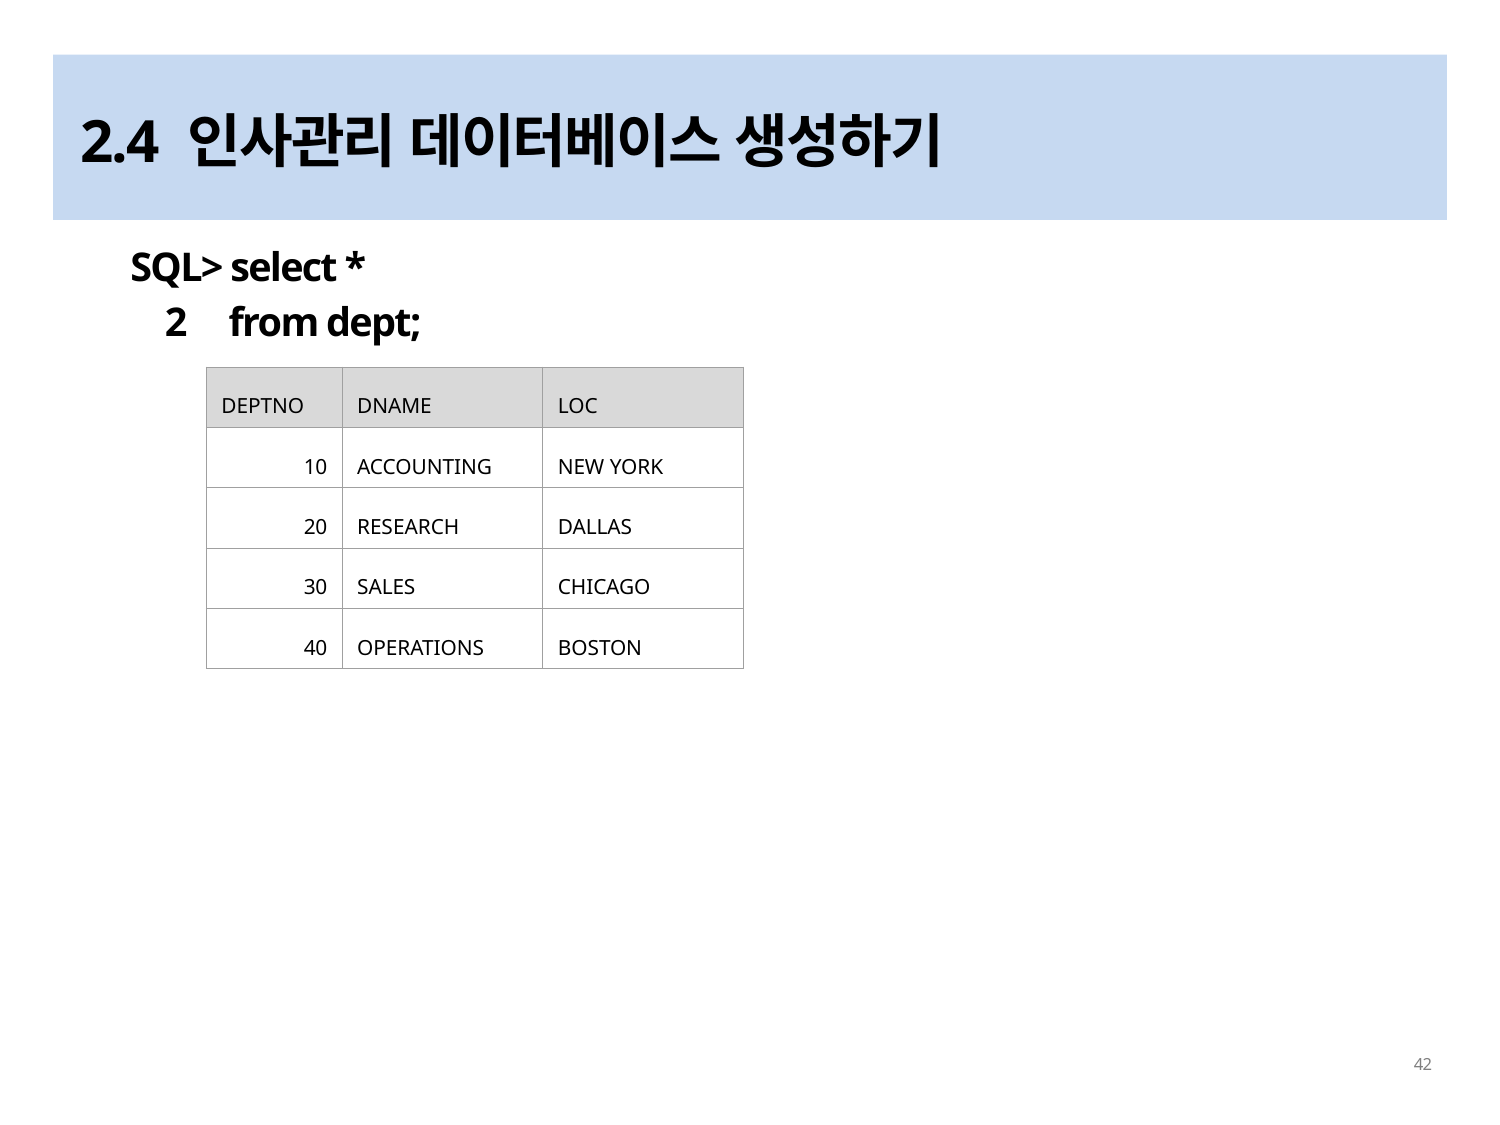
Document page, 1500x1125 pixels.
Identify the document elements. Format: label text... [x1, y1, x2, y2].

table_cell SALES [343, 549, 542, 608]
title 2.4 인사관리 데이터베이스 생성하기 [64, 30, 1340, 178]
table_header LOC [543, 368, 743, 427]
table_cell 30 [207, 549, 342, 608]
table_header DNAME [343, 368, 542, 427]
table_header DEPTNO [207, 368, 342, 427]
list SQL> select * 2 from dept; [53, 243, 1447, 1041]
table_cell BOSTON [543, 609, 743, 668]
table_cell RESEARCH [343, 488, 542, 548]
table_cell NEW YORK [543, 428, 743, 487]
table_cell ACCOUNTING [343, 428, 542, 487]
table_cell 40 [207, 609, 342, 668]
table_cell 20 [207, 488, 342, 548]
table_cell DALLAS [543, 488, 743, 548]
table_cell 10 [207, 428, 342, 487]
table_cell OPERATIONS [343, 609, 542, 668]
table_cell CHICAGO [543, 549, 743, 608]
